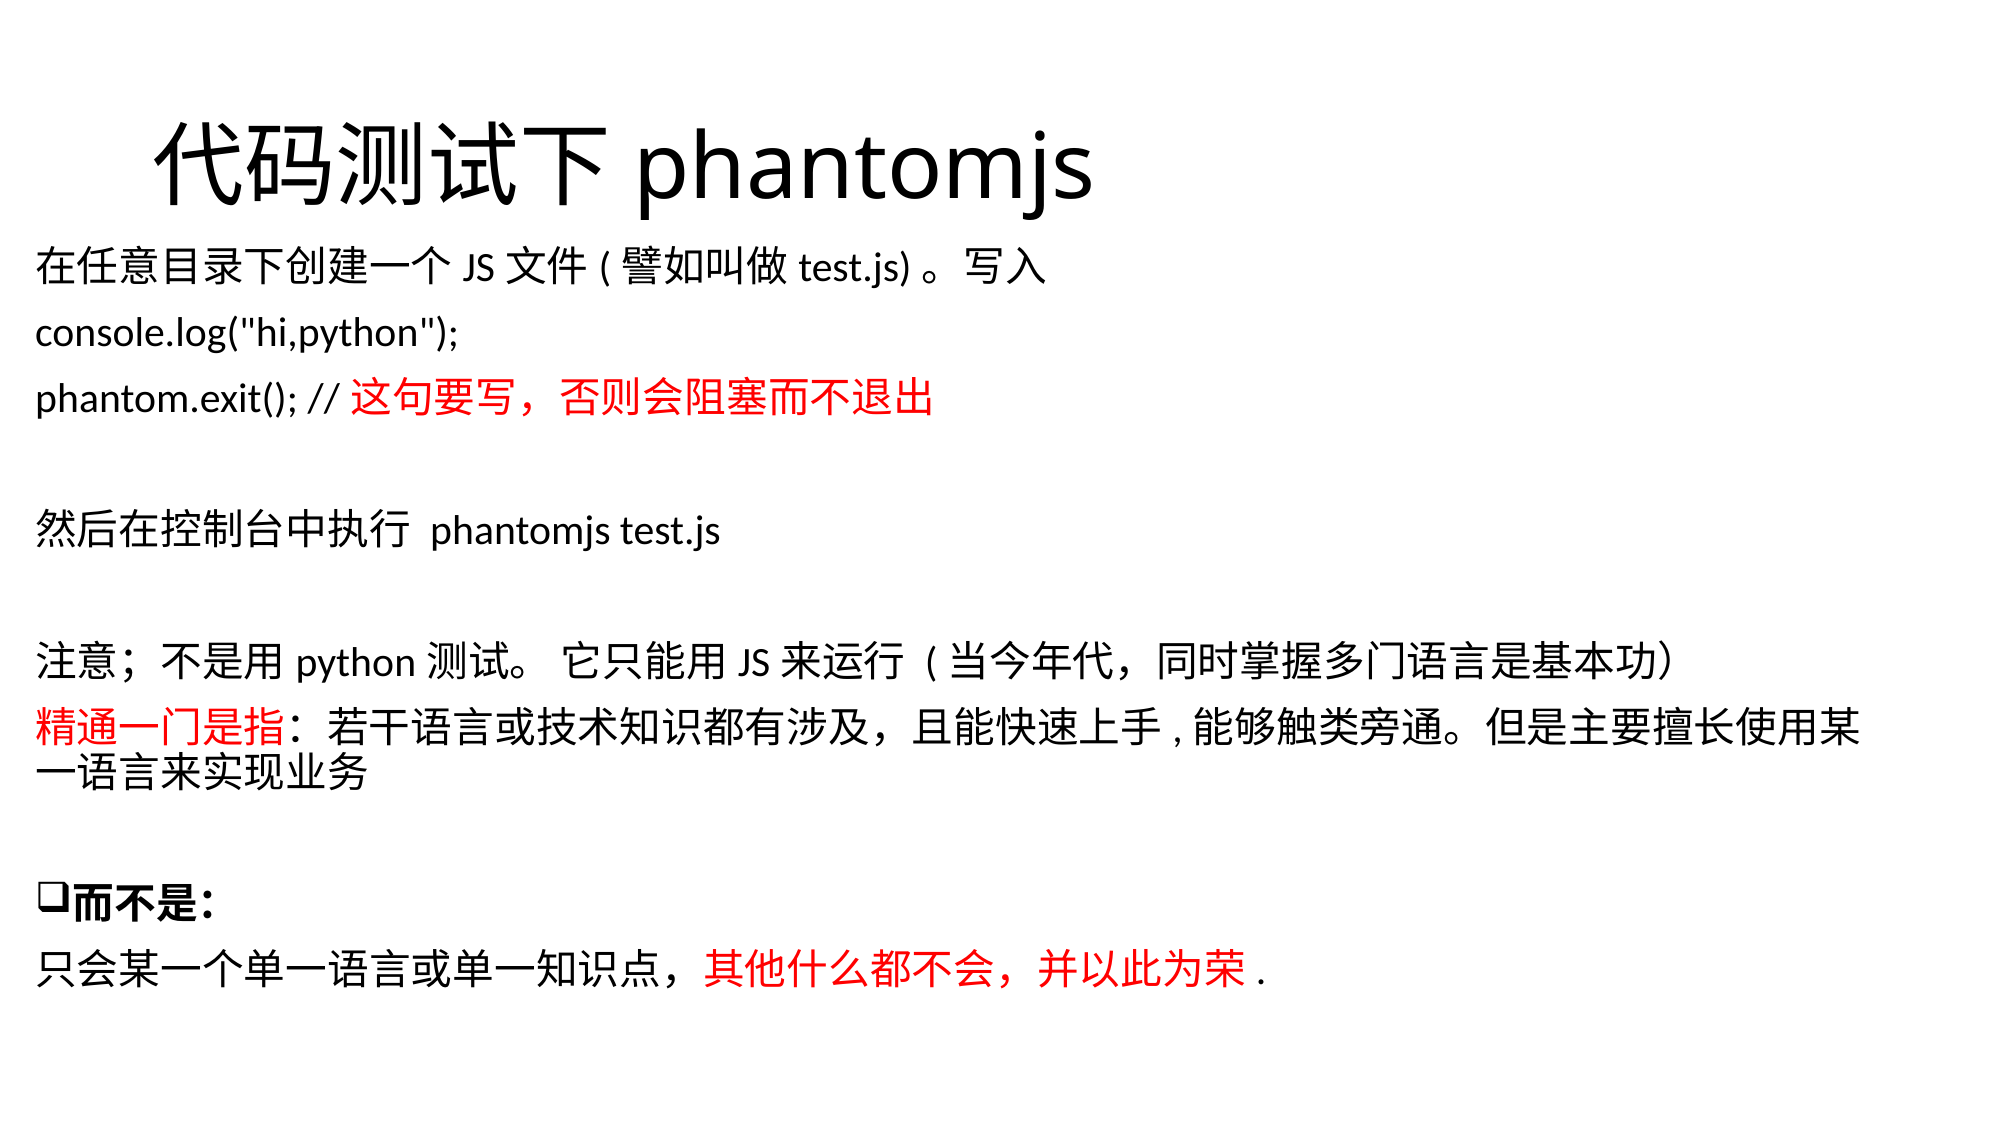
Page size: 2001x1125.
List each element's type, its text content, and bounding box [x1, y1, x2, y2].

title 代码测试下phantomjs [137, 59, 1863, 237]
list 在任意目录下创建一个JS文件(譬如叫做test.js)。写入 console.log("hi,python"); phantom.exit(); //这句要写，否则会阻塞而不退出 然后在控制台中执行 phantomjs test.js 注意；不是用python测试。 它只能用JS来运行 (当今年代，同时掌握多门语言是基本功） 精通一门是指：若干语言或技术知识都有涉及，且能快速上手,能够触类旁通。但是主要擅长使用某一语言来实现业务 而不是： 只会某一个单一语言或单一知识点，其他什么都不会，并以此为荣. [20, 237, 1883, 1017]
